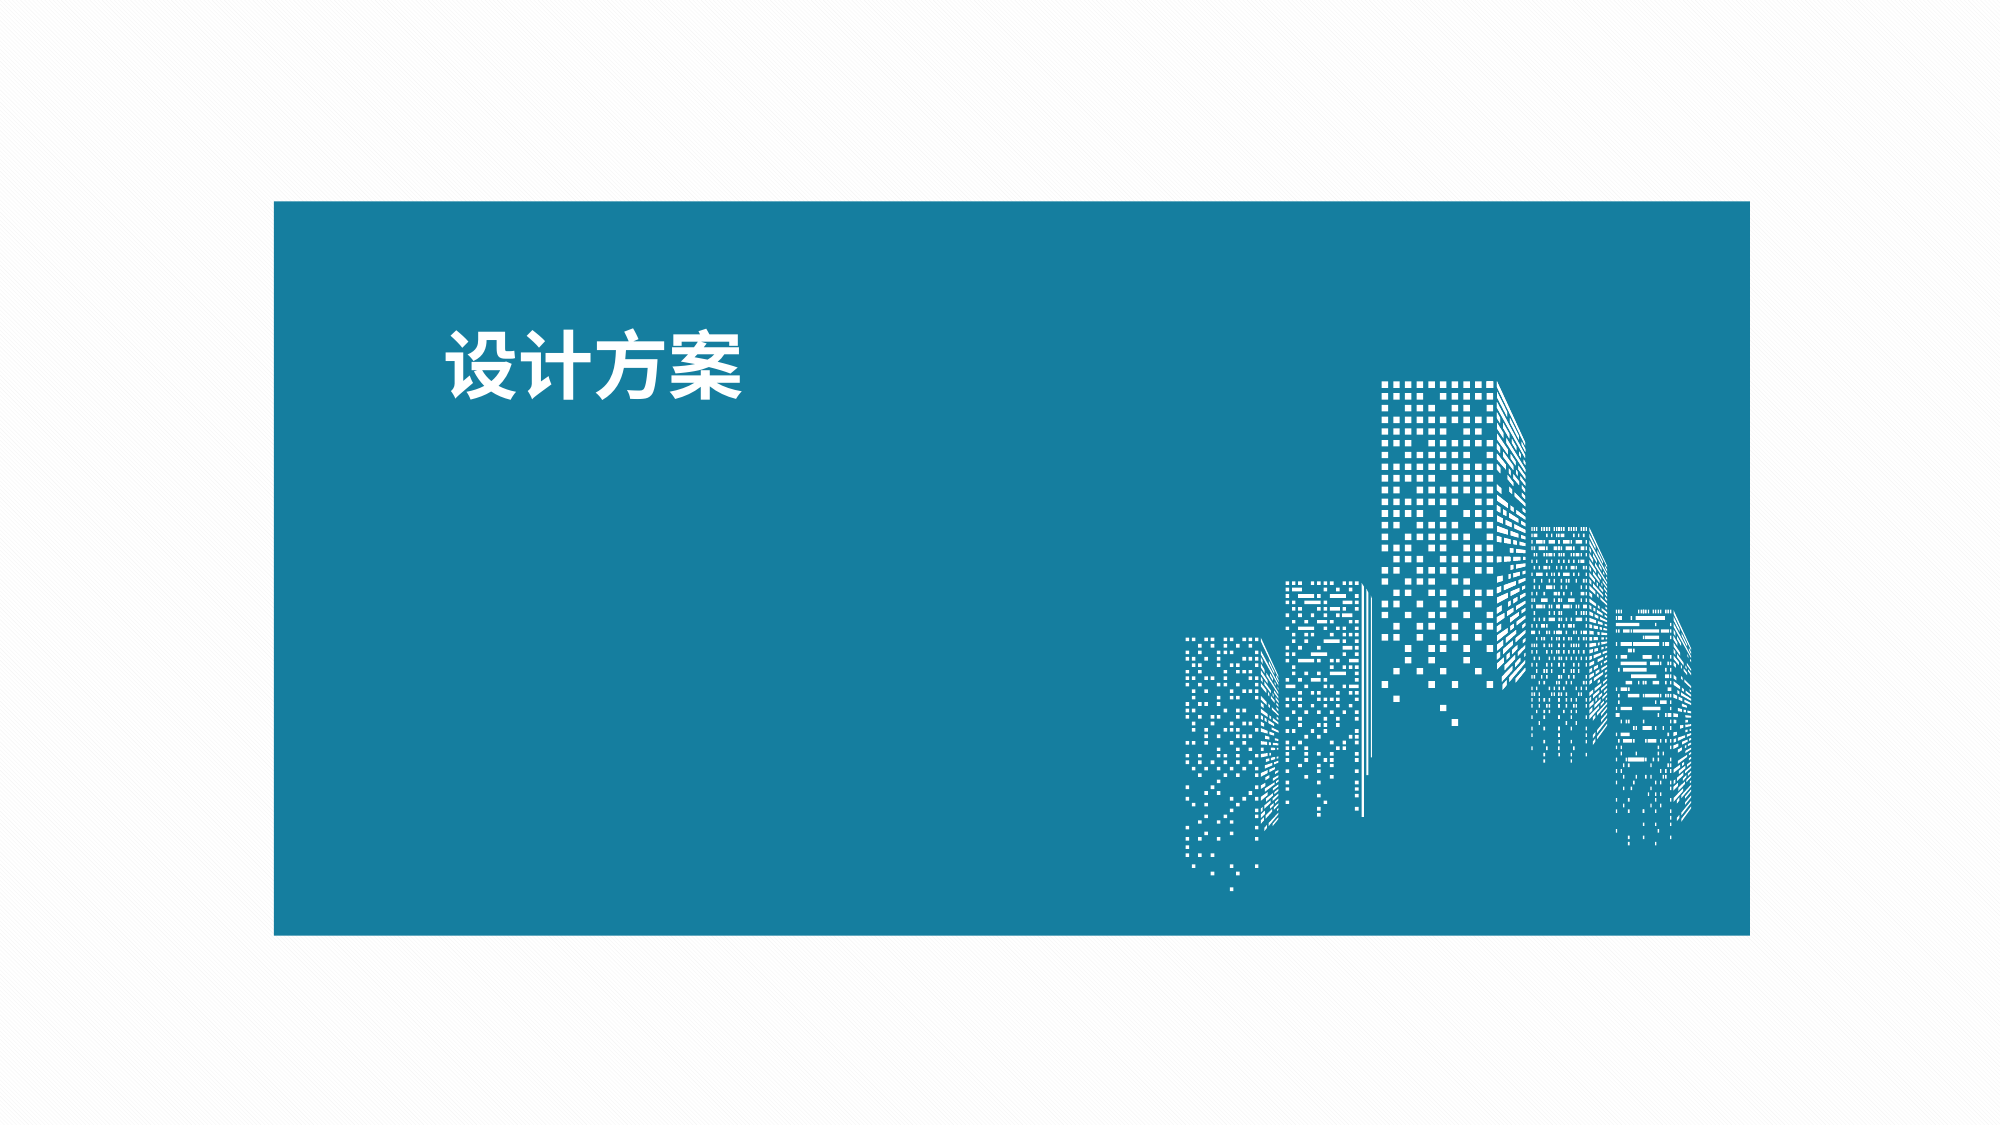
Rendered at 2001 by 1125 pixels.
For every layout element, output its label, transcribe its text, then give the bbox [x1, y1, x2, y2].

text_box 设计方案 [428, 310, 826, 506]
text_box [1185, 381, 1692, 892]
text_box [273, 200, 1751, 937]
